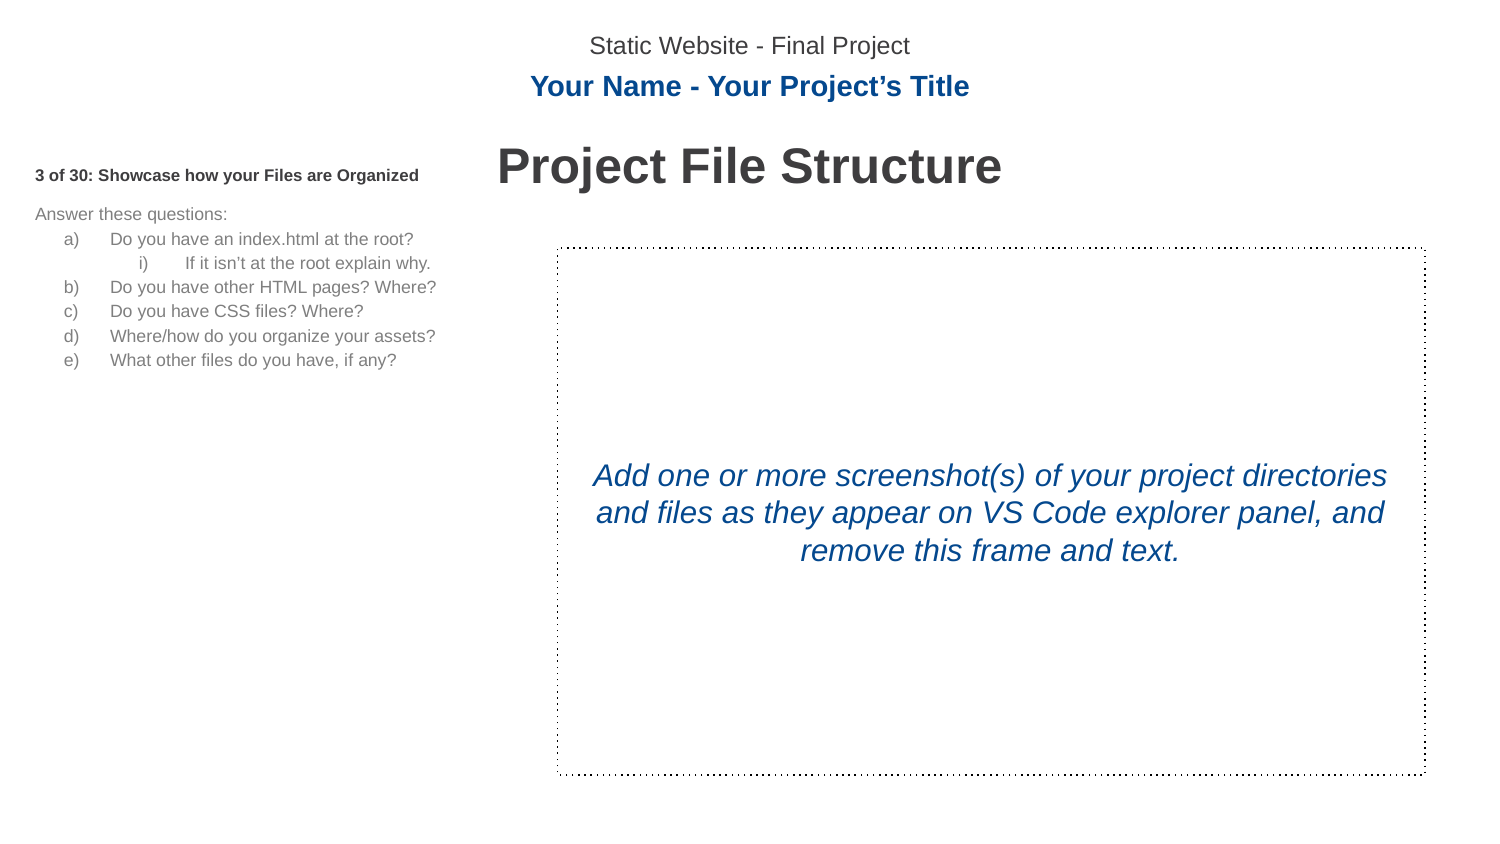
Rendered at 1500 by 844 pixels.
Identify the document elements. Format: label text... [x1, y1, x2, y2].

text_box 3 of 30: Showcase how your Files are Organized [20, 154, 537, 192]
text_box Your Name - Your Project’s Title [298, 55, 1202, 109]
text_box Add one or more screenshot(s) of your project directories and files as they appear on VS Code explorer panel, and remove this frame and text. [557, 247, 1425, 775]
text_box Static Website - Final Project [298, 18, 1202, 55]
text_box Answer these questions: Do you have an index.html at the root? If it isn’t at the root explain why. Do you have other HTML pages? Where? Do you have CSS files? Where? Where/how do you organize your assets? What other files do you have, if any? [20, 192, 537, 422]
text_box Project File Structure [298, 117, 1202, 185]
